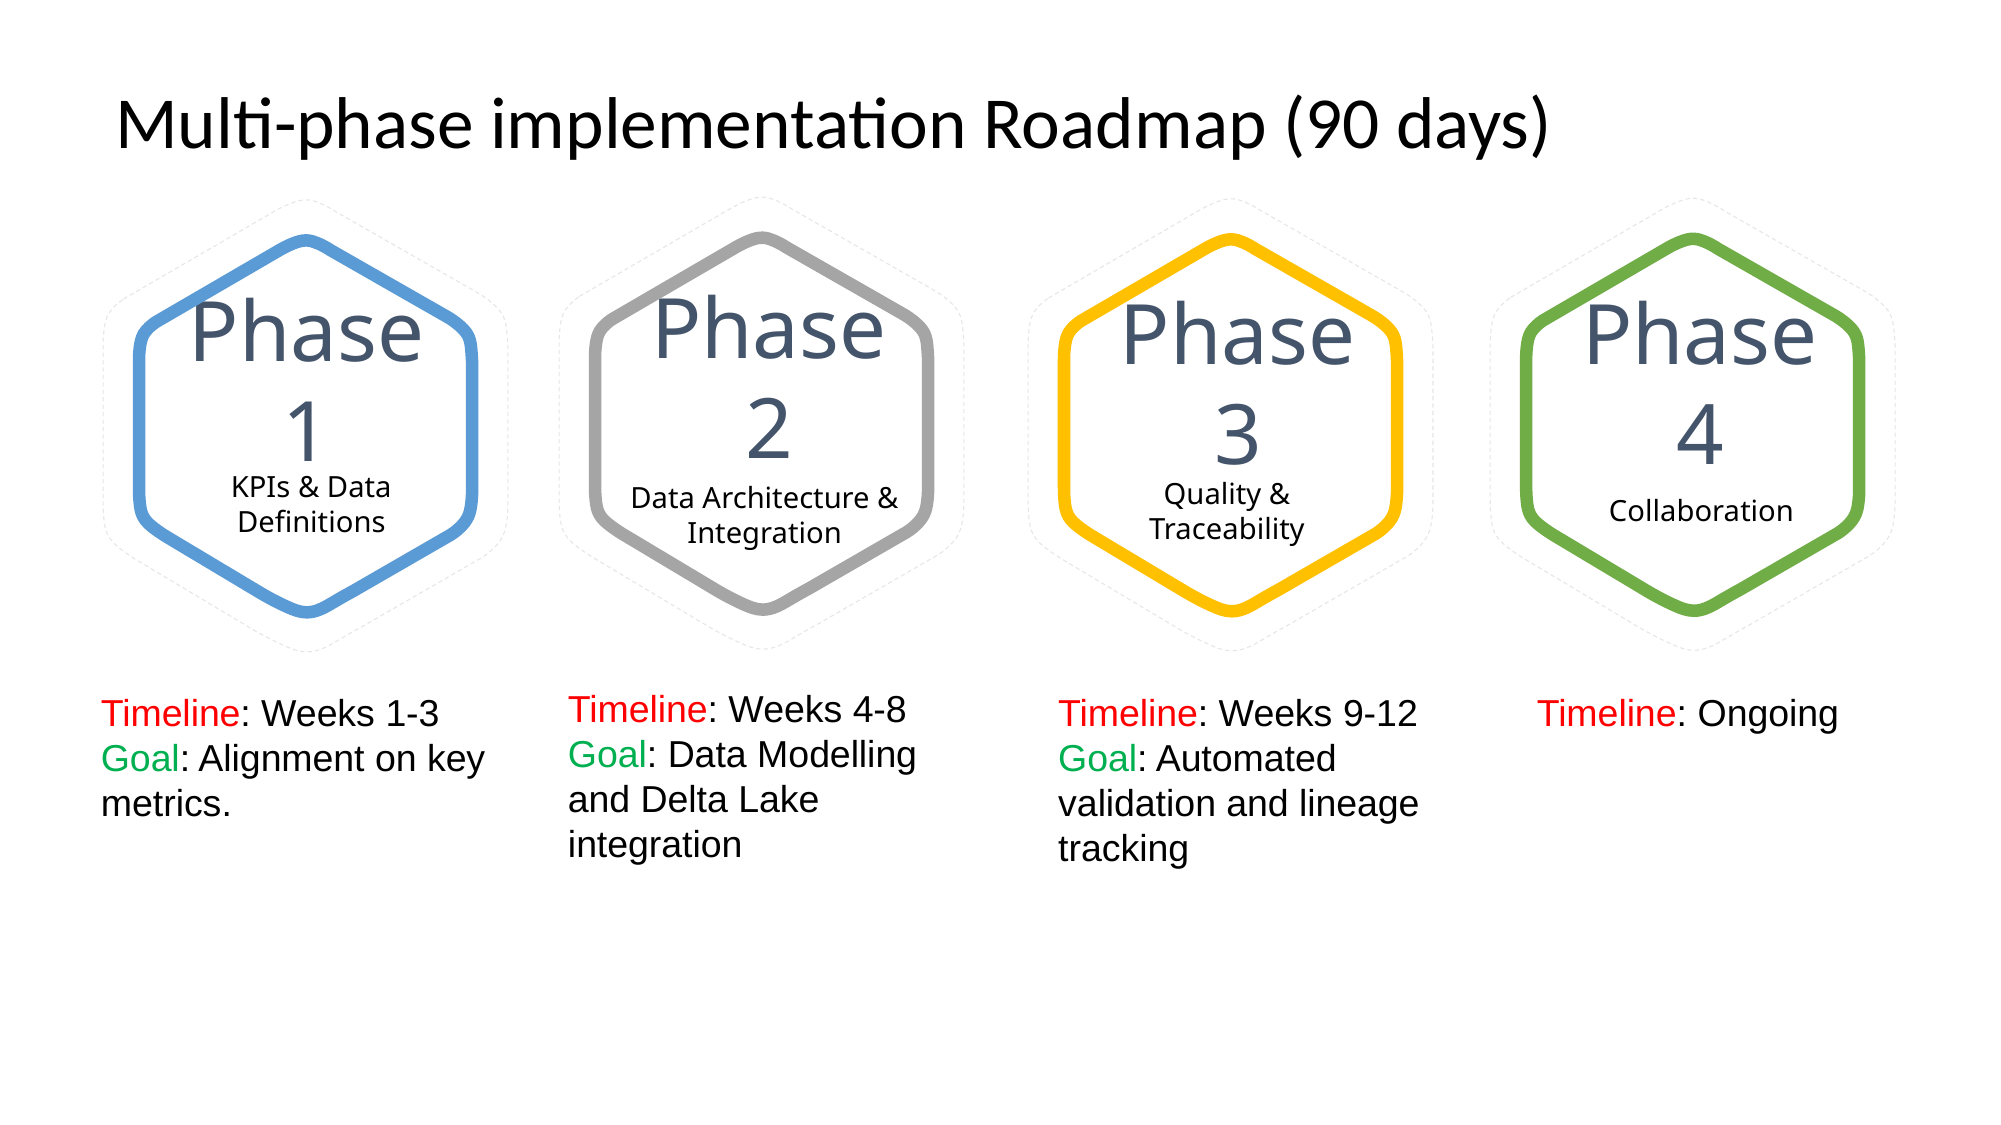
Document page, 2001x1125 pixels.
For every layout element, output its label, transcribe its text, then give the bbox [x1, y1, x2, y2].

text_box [1489, 197, 1896, 651]
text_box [80, 199, 509, 869]
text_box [1027, 198, 1434, 651]
text_box Timeline: Weeks 9-12 Goal: Automated validation and lineage tracking [1038, 678, 1466, 912]
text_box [558, 196, 965, 650]
text_box Timeline: Ongoing [1516, 678, 1944, 777]
text_box Timeline: Weeks 4-8 Goal: Data Modelling and Delta Lake integration [547, 675, 976, 909]
title Multi-phase implementation Roadmap (90 days) [100, 52, 1826, 198]
